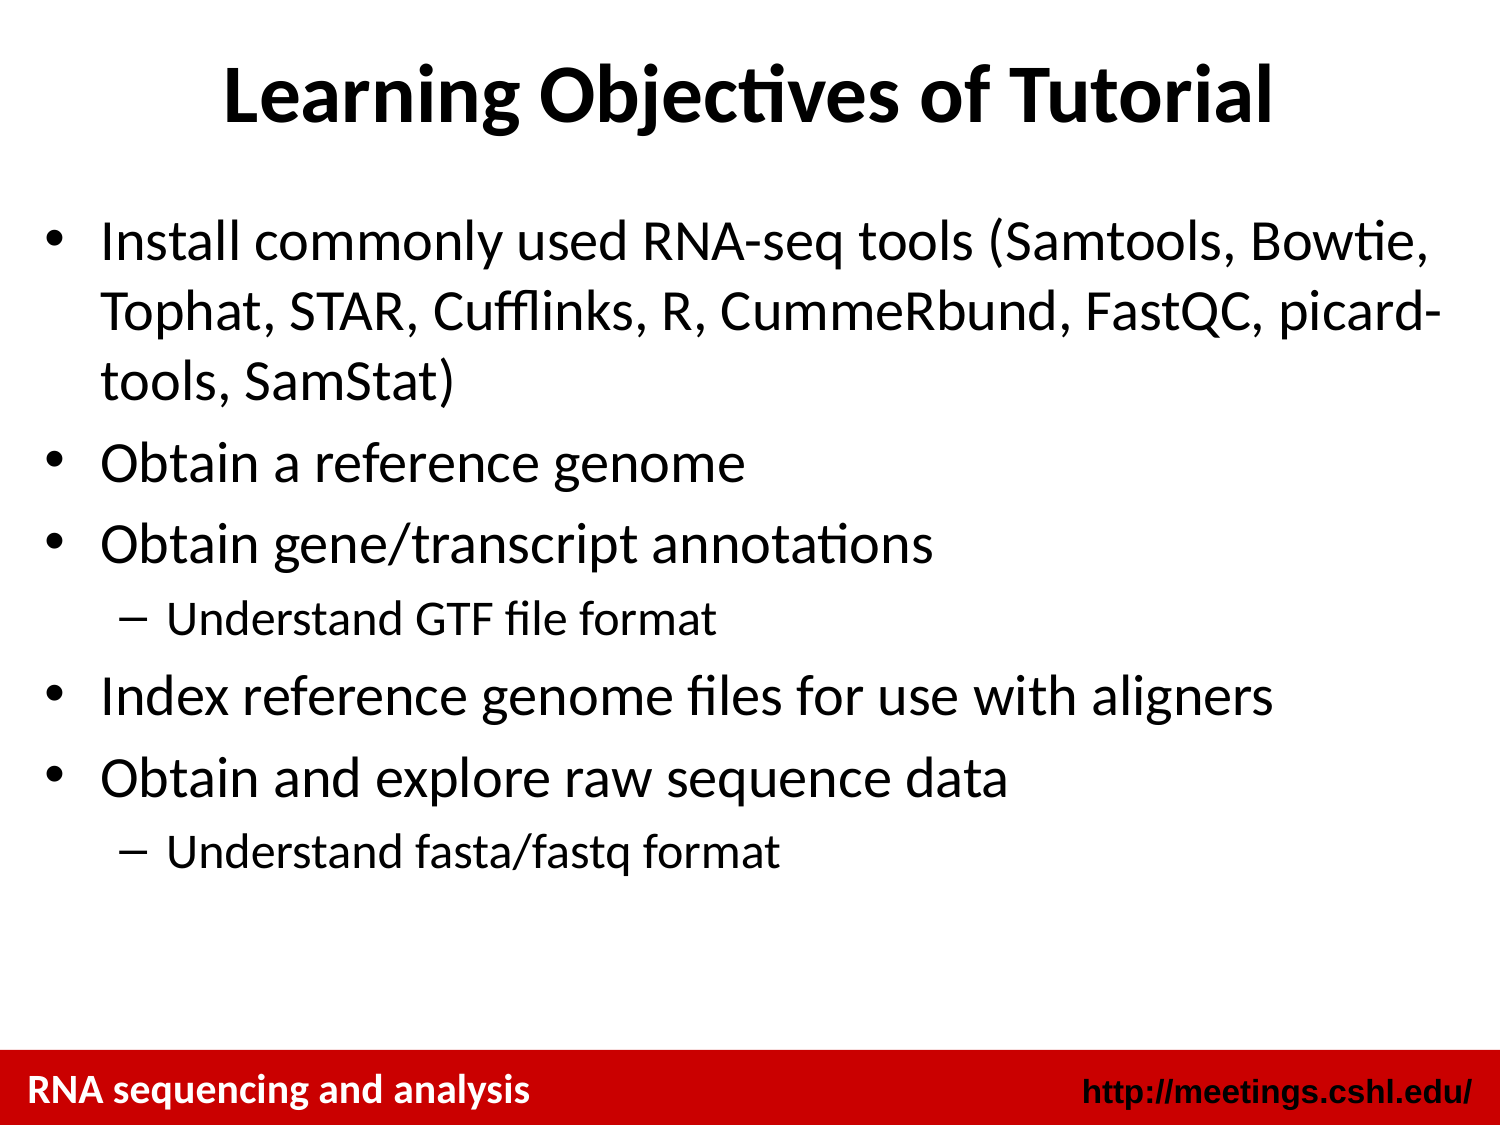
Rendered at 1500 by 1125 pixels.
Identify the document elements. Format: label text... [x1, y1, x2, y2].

title Learning Objectives of Tutorial [24, 0, 1475, 184]
list Install commonly used RNA-seq tools (Samtools, Bowtie, Tophat, STAR, Cufflinks, R, CummeRbund, FastQC, picard-tools, SamStat) Obtain a reference genome Obtain gene/transcript annotations Understand GTF file format Index reference genome files for use with aligners Obtain and explore raw sequence data Understand fasta/fastq format [29, 194, 1480, 1000]
